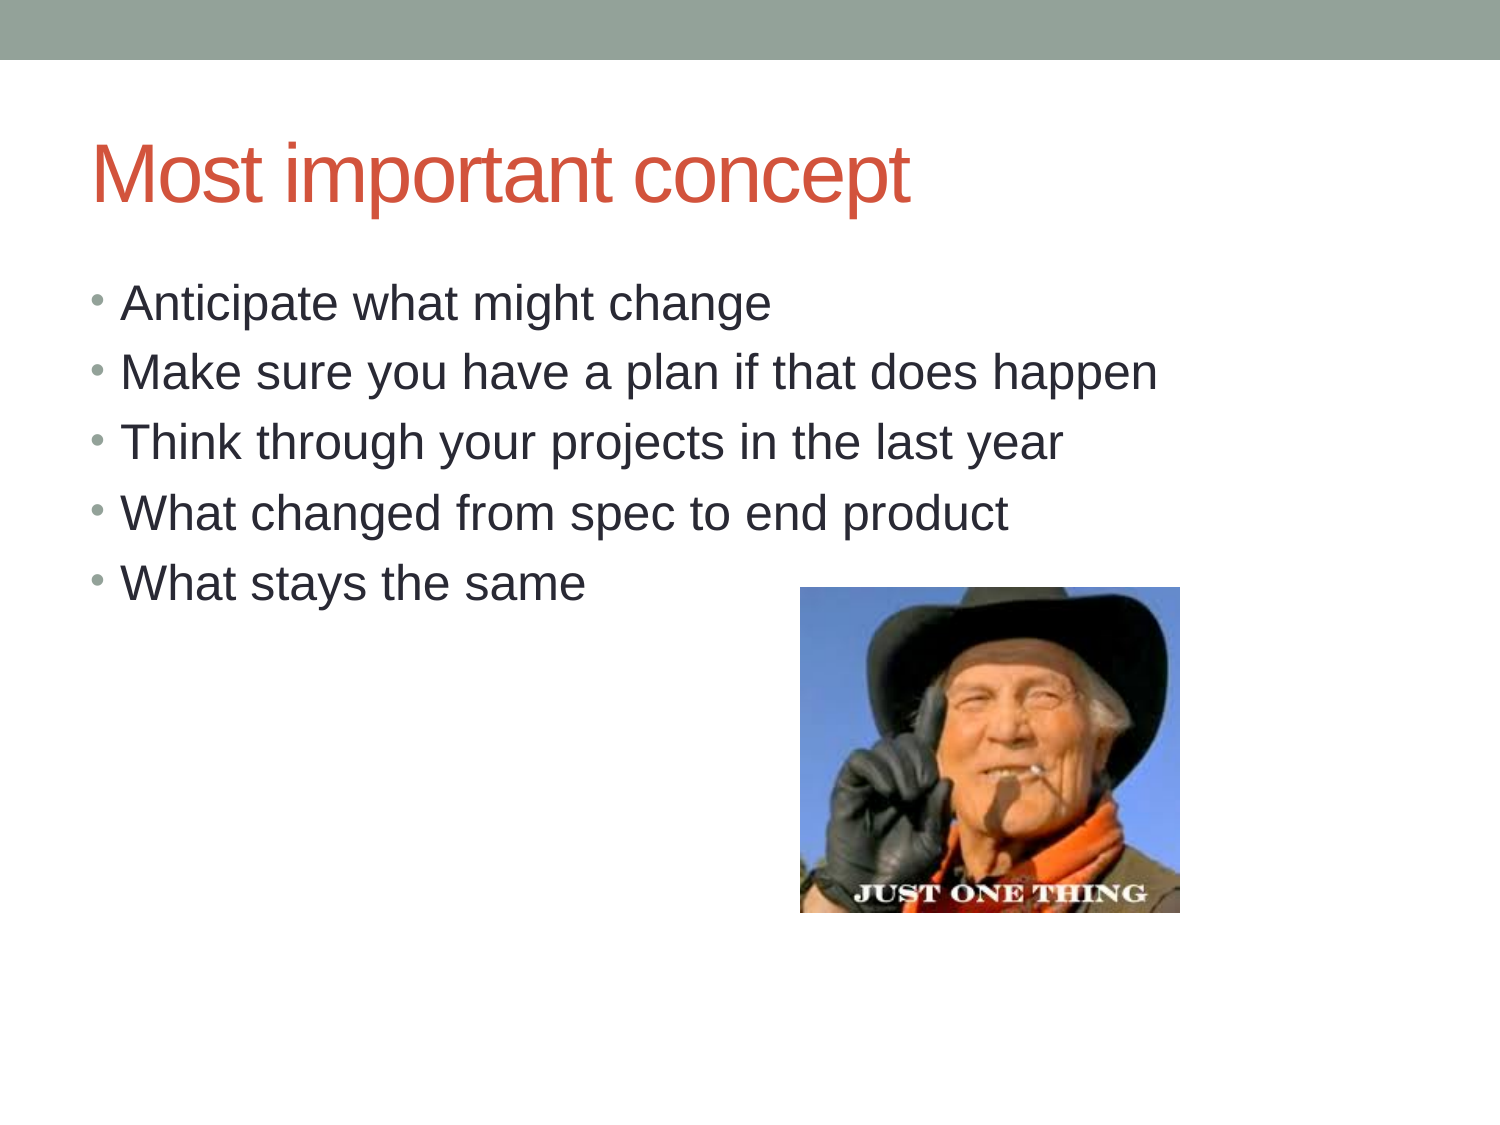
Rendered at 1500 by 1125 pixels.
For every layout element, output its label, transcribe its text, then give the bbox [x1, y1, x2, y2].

title Most important concept [75, 87, 1425, 250]
picture [799, 587, 1180, 913]
list Anticipate what might change Make sure you have a plan if that does happen Think through your projects in the last year What changed from spec to end product What stays the same [75, 262, 1425, 1063]
